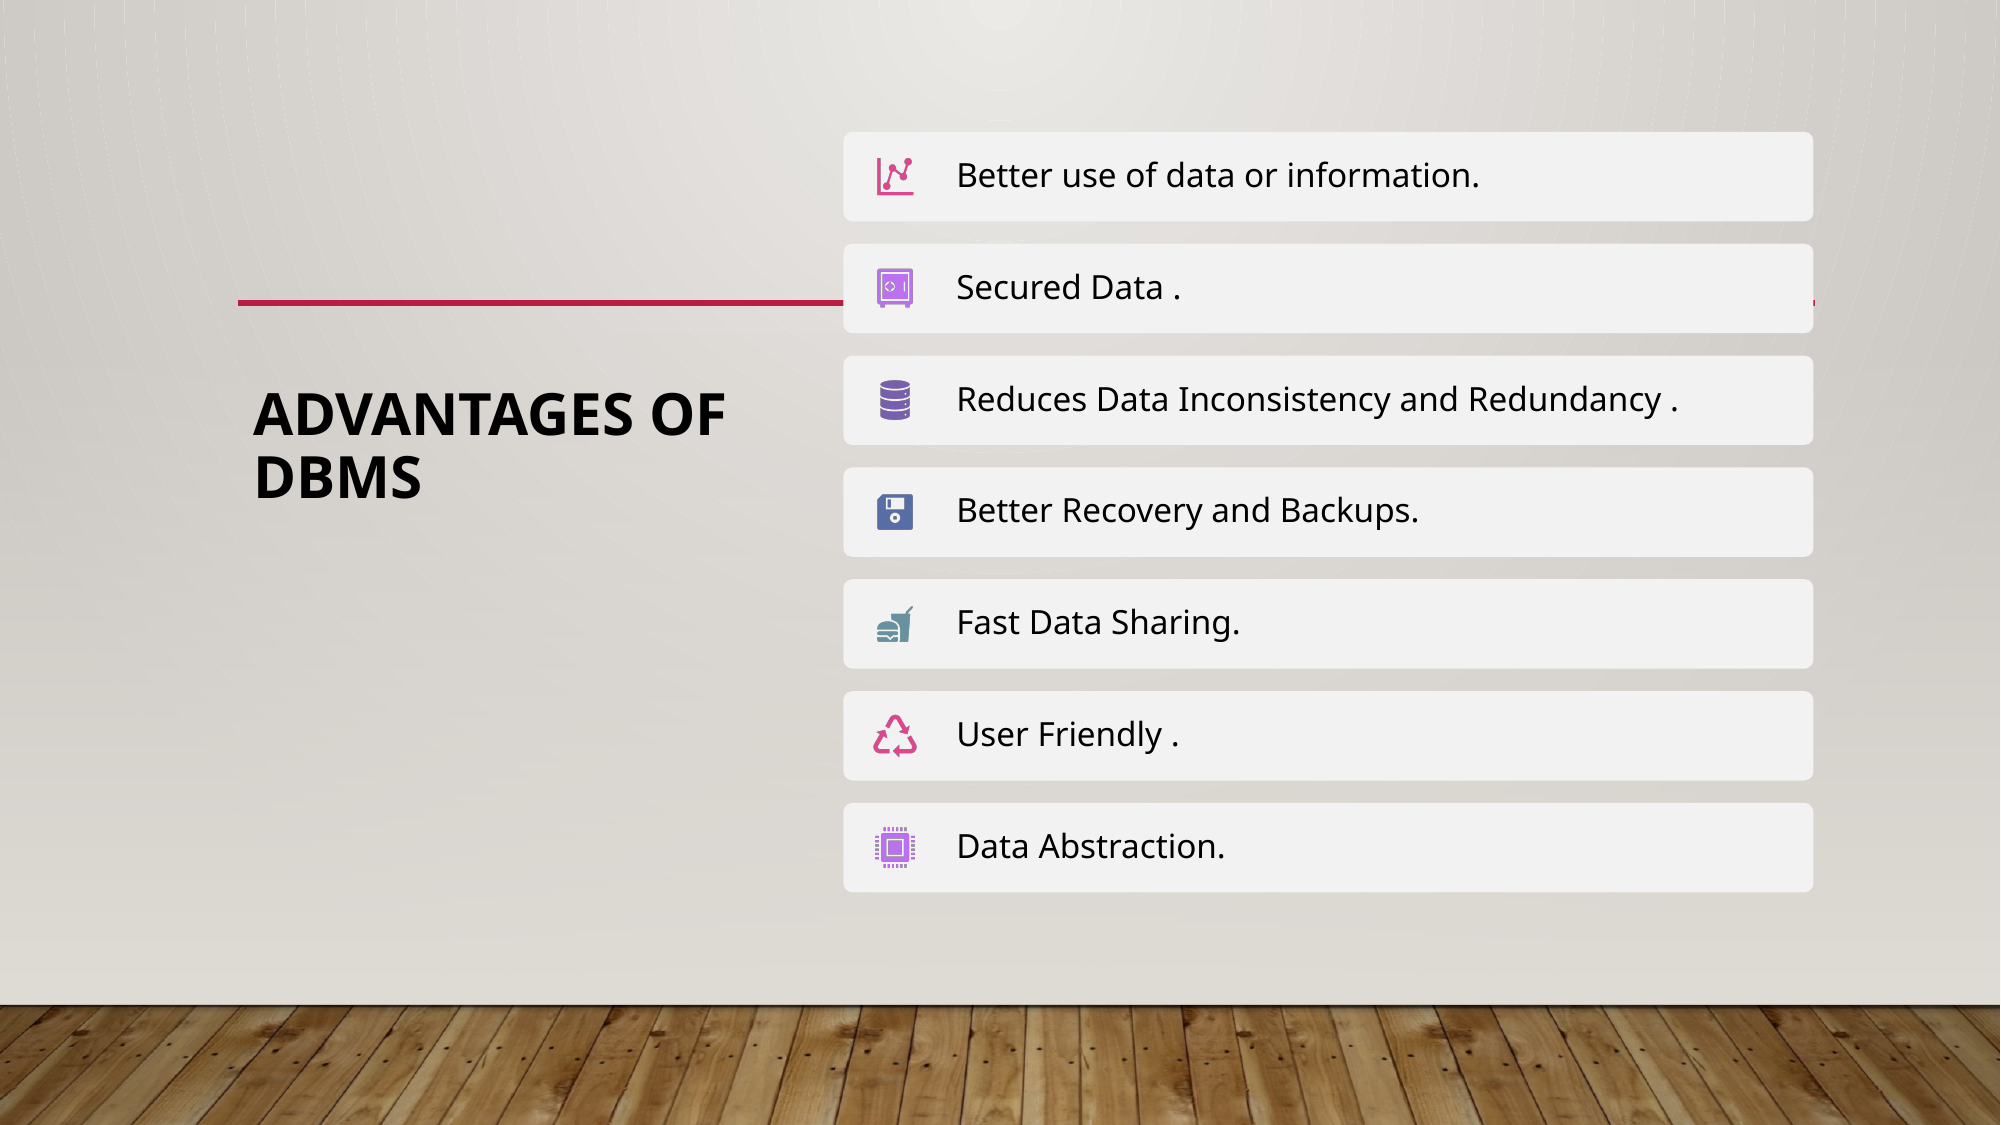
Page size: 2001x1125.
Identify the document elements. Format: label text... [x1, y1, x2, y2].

title Advantages of Dbms [238, 377, 775, 817]
picture [0, 1005, 2000, 1125]
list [843, 131, 1814, 893]
